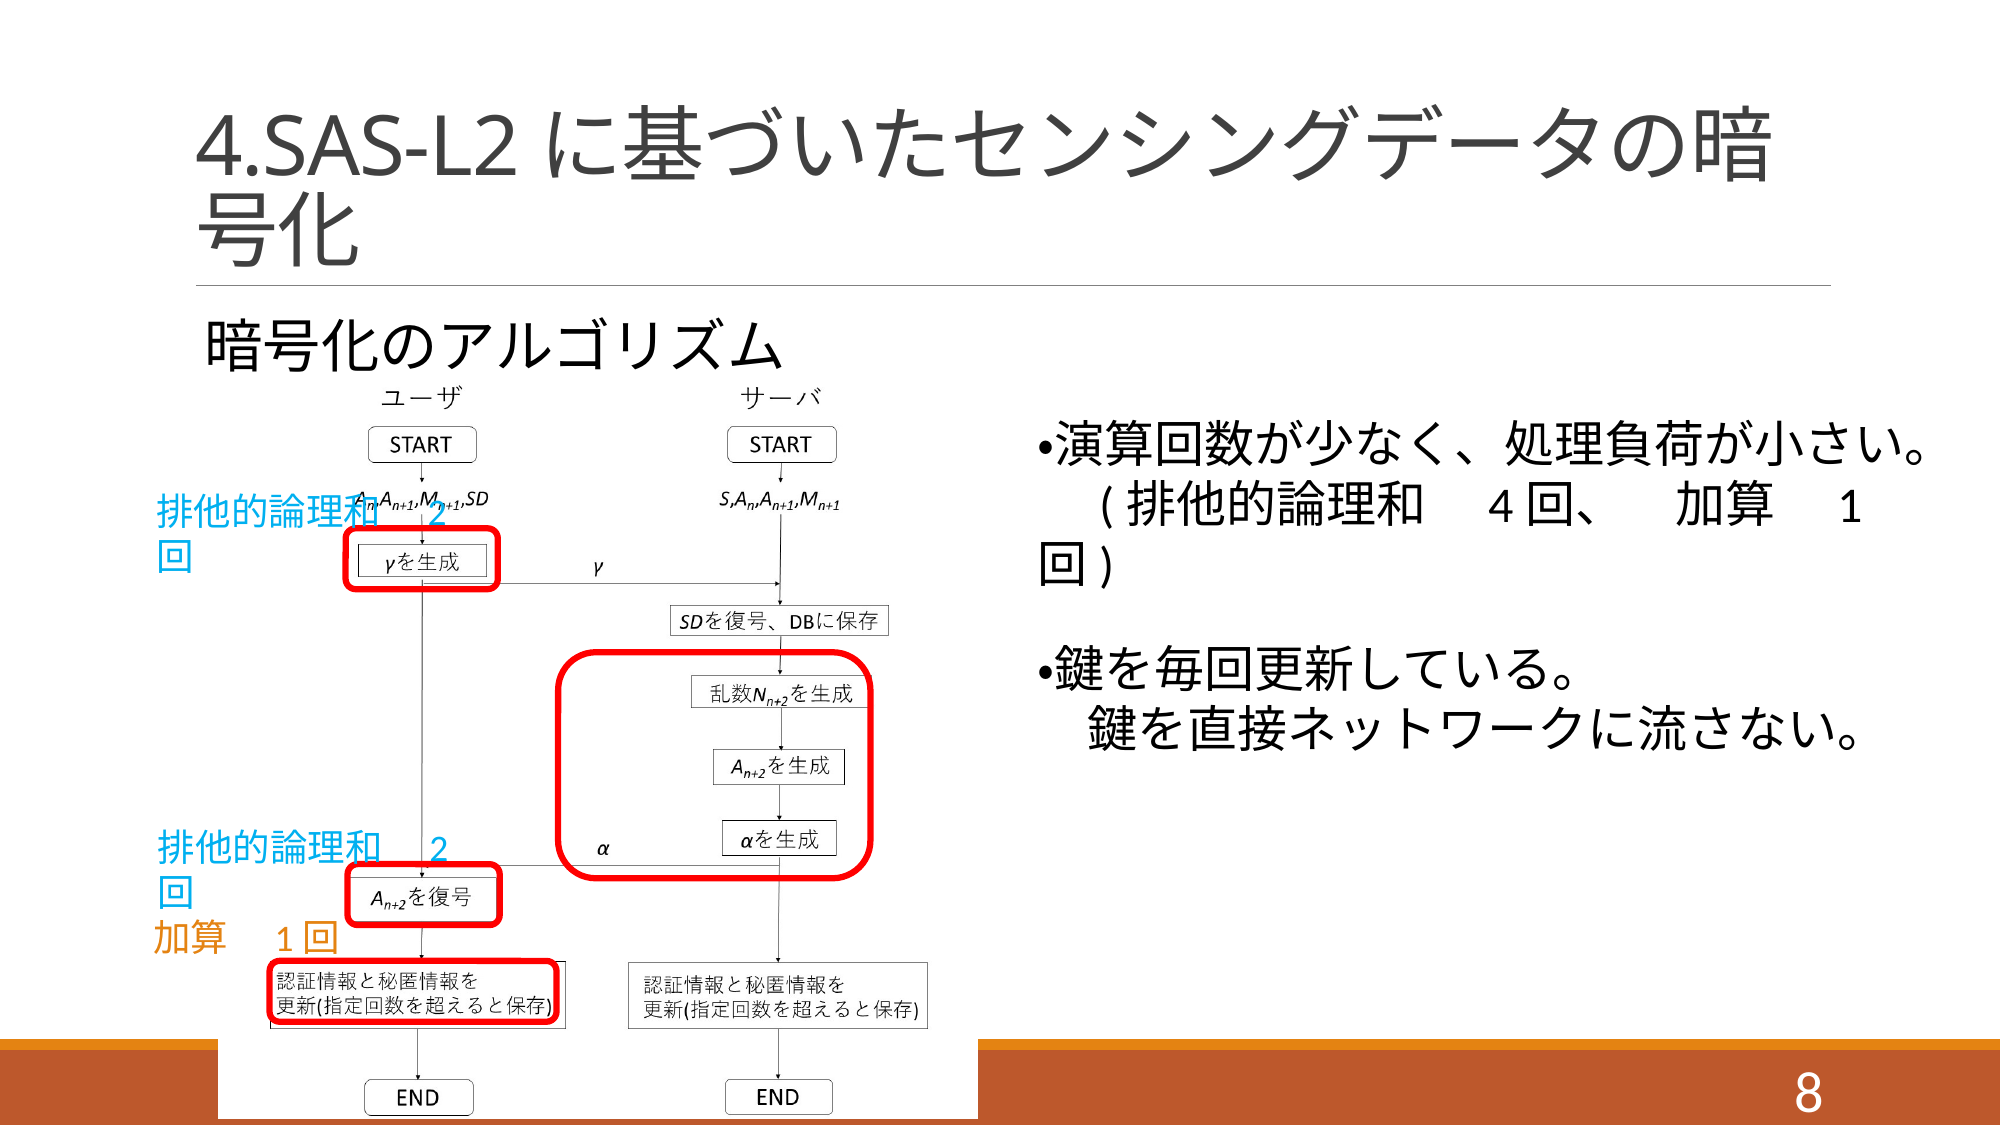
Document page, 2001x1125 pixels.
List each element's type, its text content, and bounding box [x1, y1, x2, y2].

slide_number 7 [1624, 1059, 1840, 1120]
text_box ・演算回数が少なく、処理負荷が小さい。 (排他的論理和 4回、 加算 1回) [1022, 405, 1963, 601]
picture [218, 382, 978, 1119]
text_box 暗号化のアルゴリズム [189, 302, 814, 387]
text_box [137, 480, 557, 1023]
text_box ・鍵を毎回更新している。 鍵を直接ネットワークに流さない。 [1022, 630, 1963, 766]
title 4.SAS-L2に基づいたセンシングデータの暗号化 [180, 47, 1830, 285]
